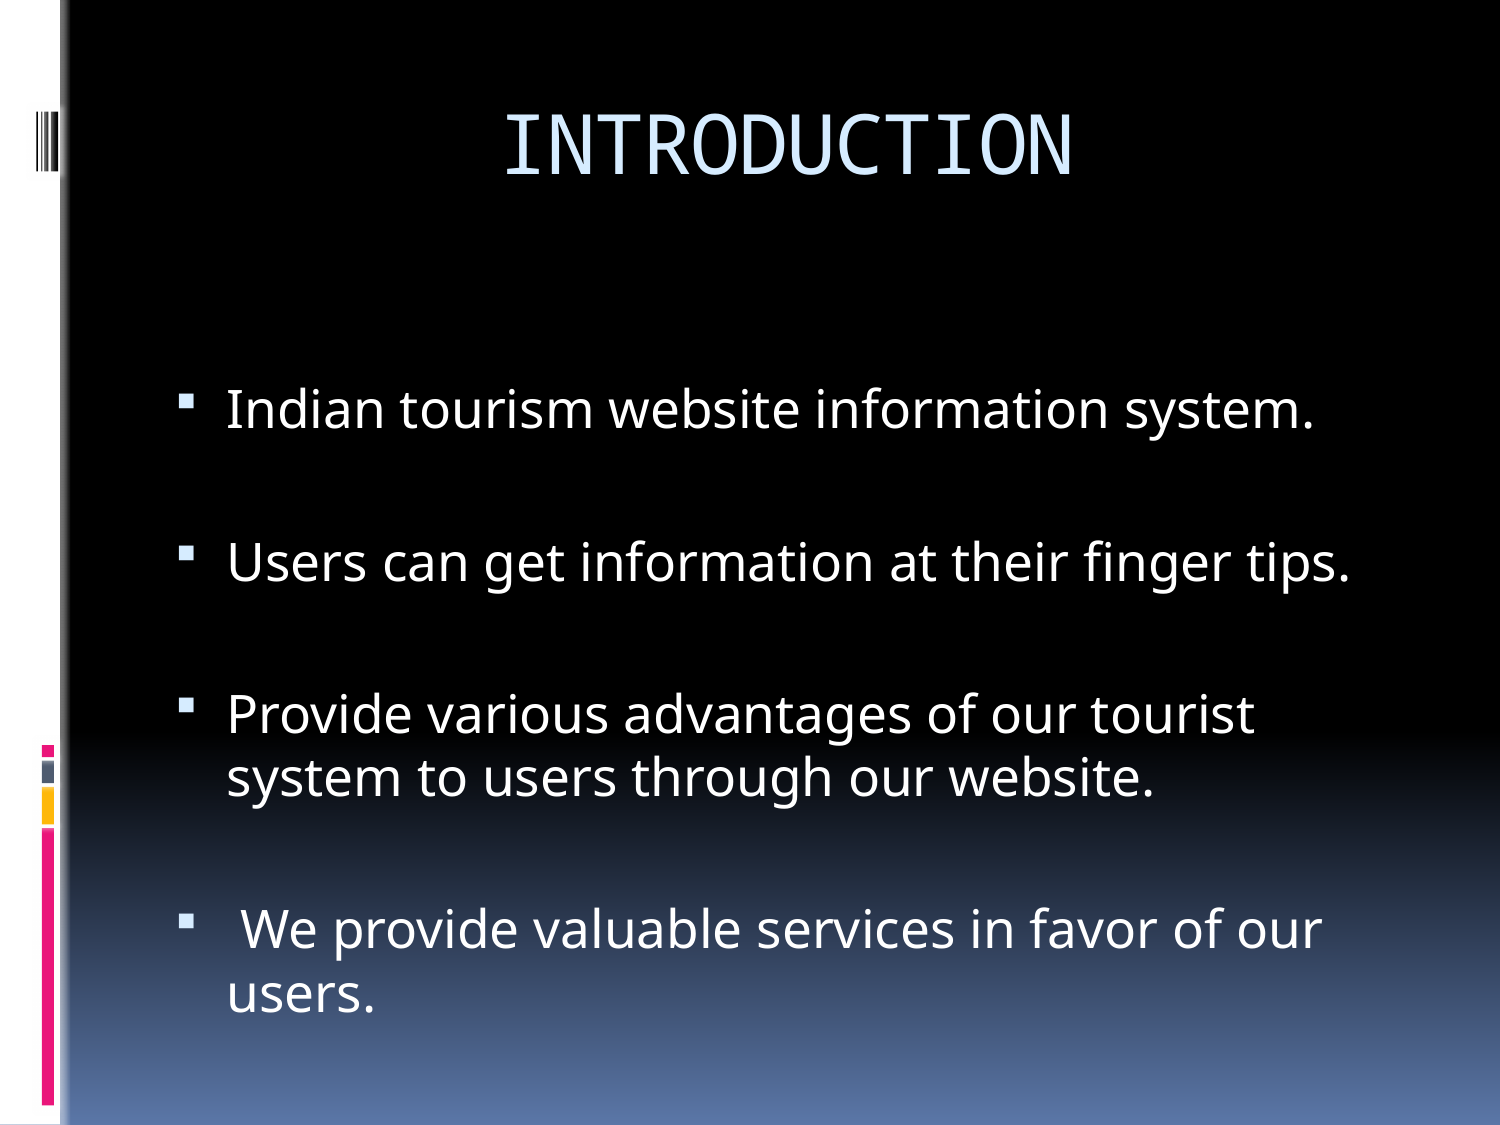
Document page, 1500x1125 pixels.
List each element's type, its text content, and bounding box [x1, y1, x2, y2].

list Indian tourism website information system. Users can get information at their finger tips. Provide various advantages of our tourist system to users through our website. We provide valuable services in favor of our users. [150, 292, 1425, 1043]
title INTRODUCTION [150, 83, 1425, 234]
